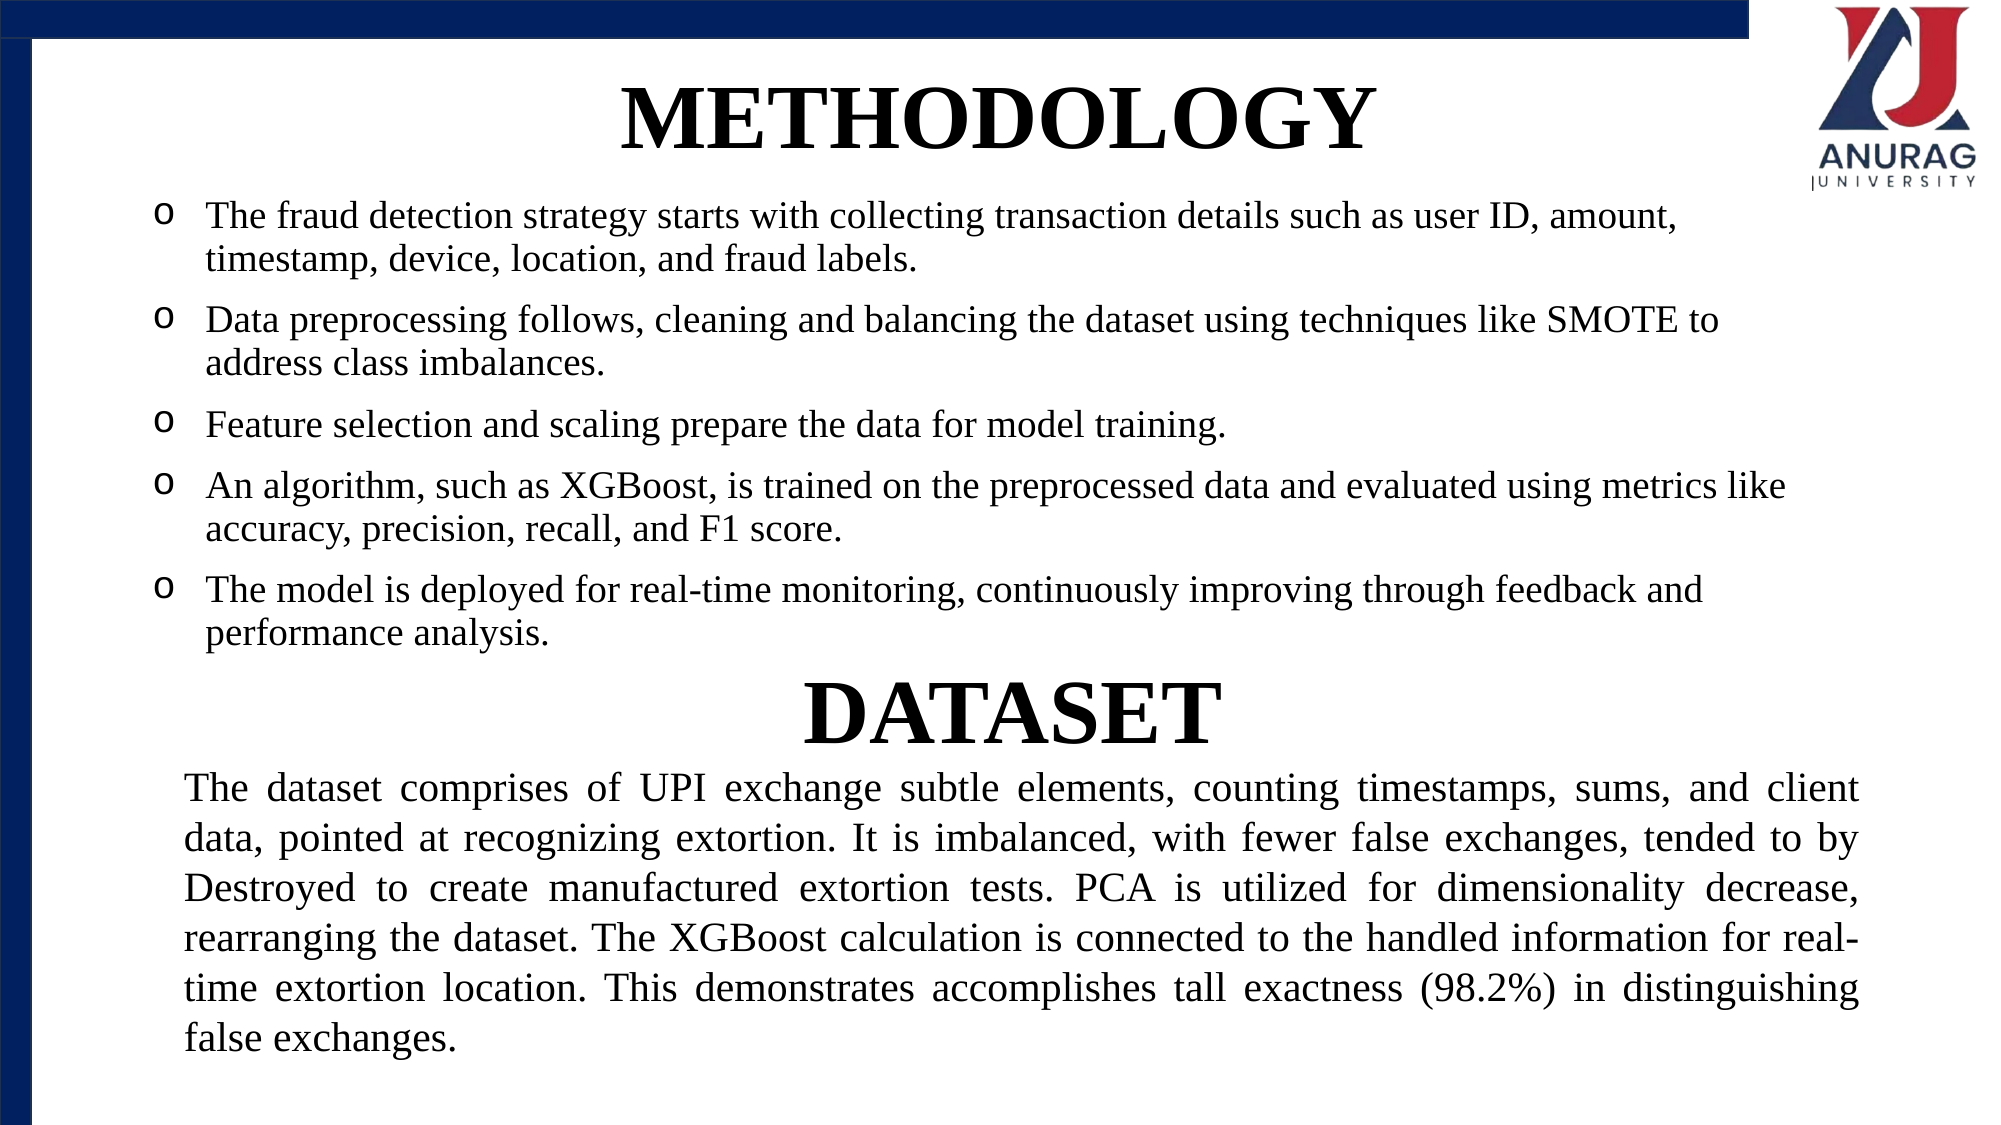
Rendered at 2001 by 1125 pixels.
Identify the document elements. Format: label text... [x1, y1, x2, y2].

text_box DATASET [150, 644, 1876, 769]
picture [1812, 0, 2000, 191]
list The fraud detection strategy starts with collecting transaction details such as user ID, amount, timestamp, device, location, and fraud labels. Data preprocessing follows, cleaning and balancing the dataset using techniques like SMOTE to address class imbalances. Feature selection and scaling prepare the data for model training. An algorithm, such as XGBoost, is trained on the preprocessed data and evaluated using metrics like accuracy, precision, recall, and F1 score. The model is deployed for real-time monitoring, continuously improving through feedback and performance analysis. [137, 187, 1863, 663]
text_box The dataset comprises of UPI exchange subtle elements, counting timestamps, sums, and client data, pointed at recognizing extortion. It is imbalanced, with fewer false exchanges, tended to by Destroyed to create manufactured extortion tests. PCA is utilized for dimensionality decrease, rearranging the dataset. The XGBoost calculation is connected to the handled information for real-time extortion location. This demonstrates accomplishes tall exactness (98.2%) in distinguishing false exchanges. [169, 752, 1876, 1068]
title METHODOLOGY [137, 59, 1863, 178]
